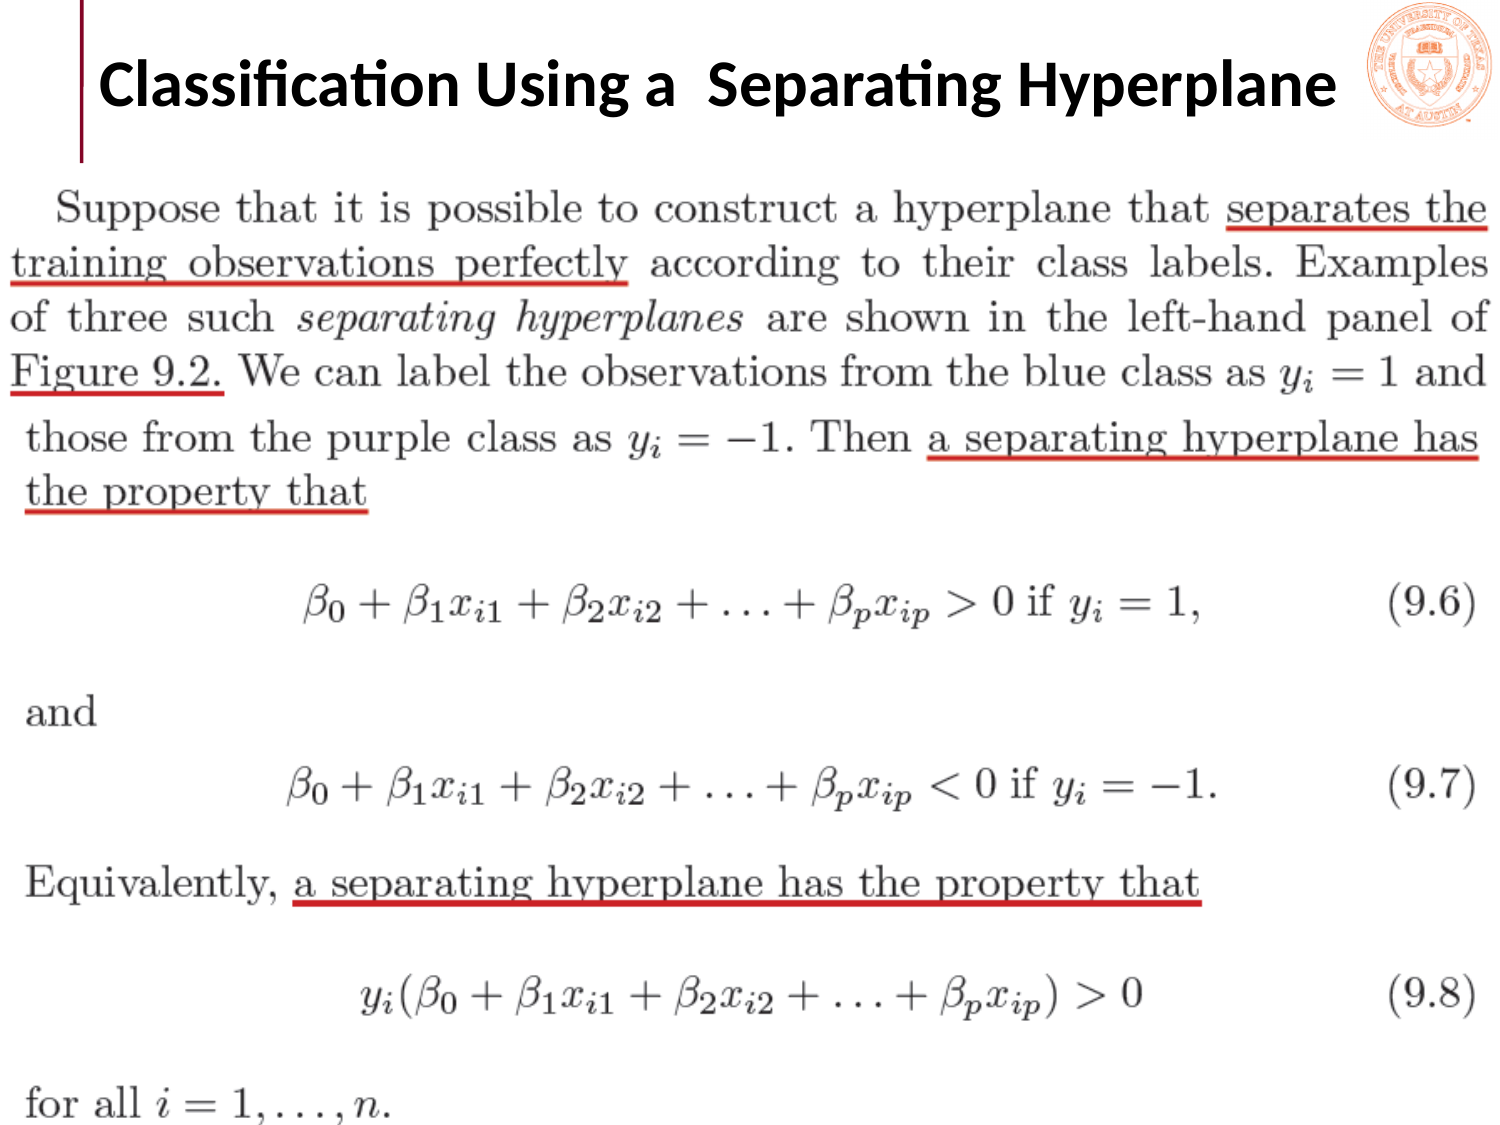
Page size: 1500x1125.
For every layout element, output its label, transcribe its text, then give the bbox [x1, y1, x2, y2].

picture [1360, 0, 1498, 140]
title Classification Using a Separating Hyperplane [84, 37, 1380, 122]
picture [0, 185, 1500, 1125]
